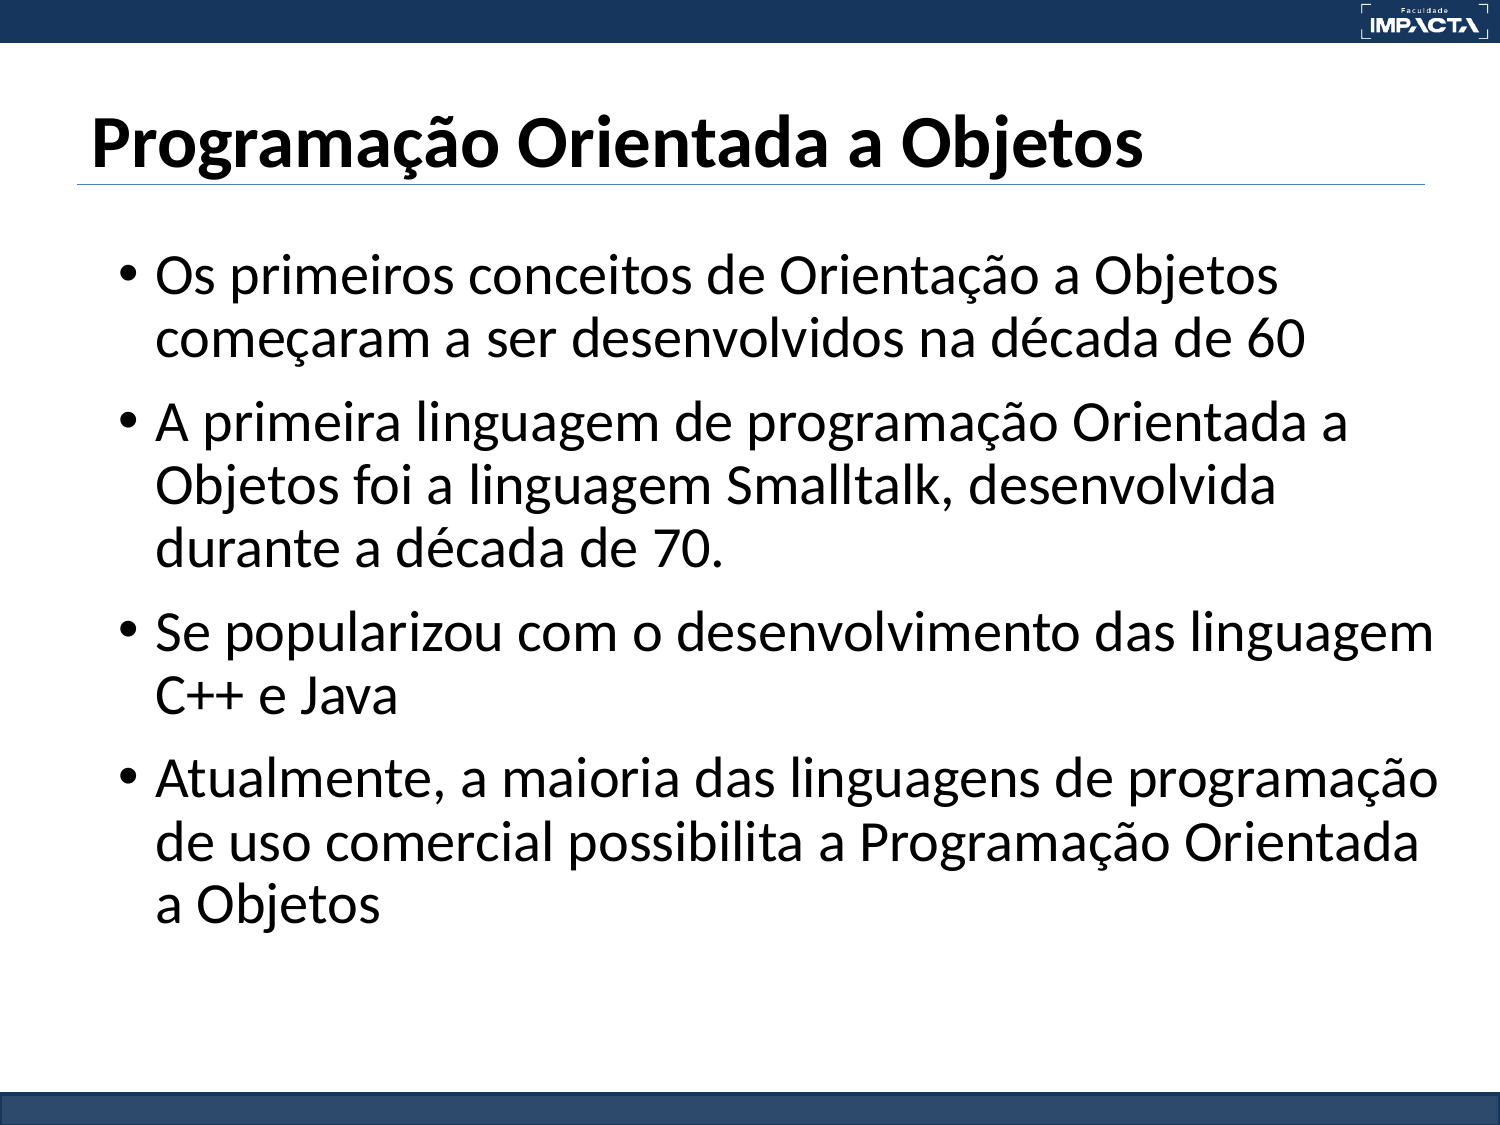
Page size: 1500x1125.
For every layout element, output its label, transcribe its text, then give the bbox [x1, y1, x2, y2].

title Programação Orientada a Objetos [76, 89, 1426, 197]
picture [1354, 0, 1495, 43]
list Os primeiros conceitos de Orientação a Objetos começaram a ser desenvolvidos na década de 60 A primeira linguagem de programação Orientada a Objetos foi a linguagem Smalltalk, desenvolvida durante a década de 70. Se popularizou com o desenvolvimento das linguagem C++ e Java Atualmente, a maioria das linguagens de programação de uso comercial possibilita a Programação Orientada a Objetos [103, 236, 1464, 1010]
